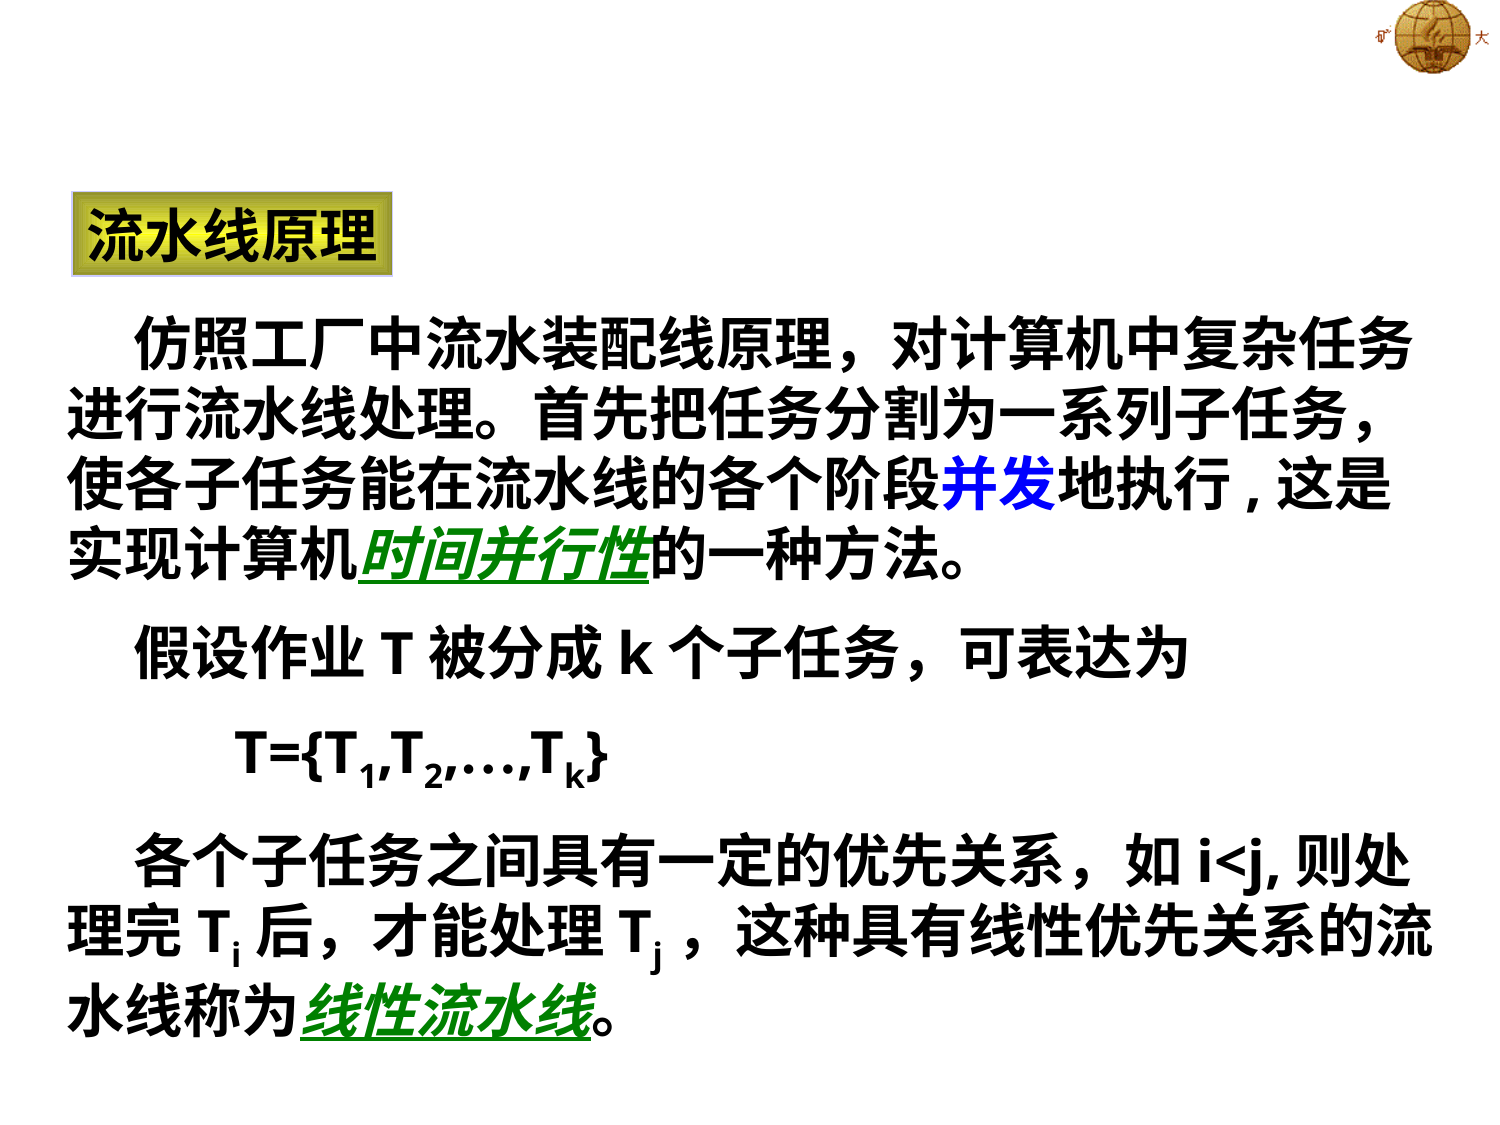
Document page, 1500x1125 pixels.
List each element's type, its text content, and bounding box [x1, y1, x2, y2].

text_box 仿照工厂中流水装配线原理，对计算机中复杂任务进行流水线处理。首先把任务分割为一系列子任务，使各子任务能在流水线的各个阶段并发地执行,这是实现计算机时间并行性的一种方法。 假设作业T被分成k个子任务，可表达为 T={T1,T2,…,Tk} 各个子任务之间具有一定的优先关系，如i<j,则处理完Ti后，才能处理Tj，这种具有线性优先关系的流水线称为线性流水线。 [52, 299, 1463, 1052]
text_box 流水线原理 [71, 191, 393, 277]
picture [1373, 0, 1494, 75]
